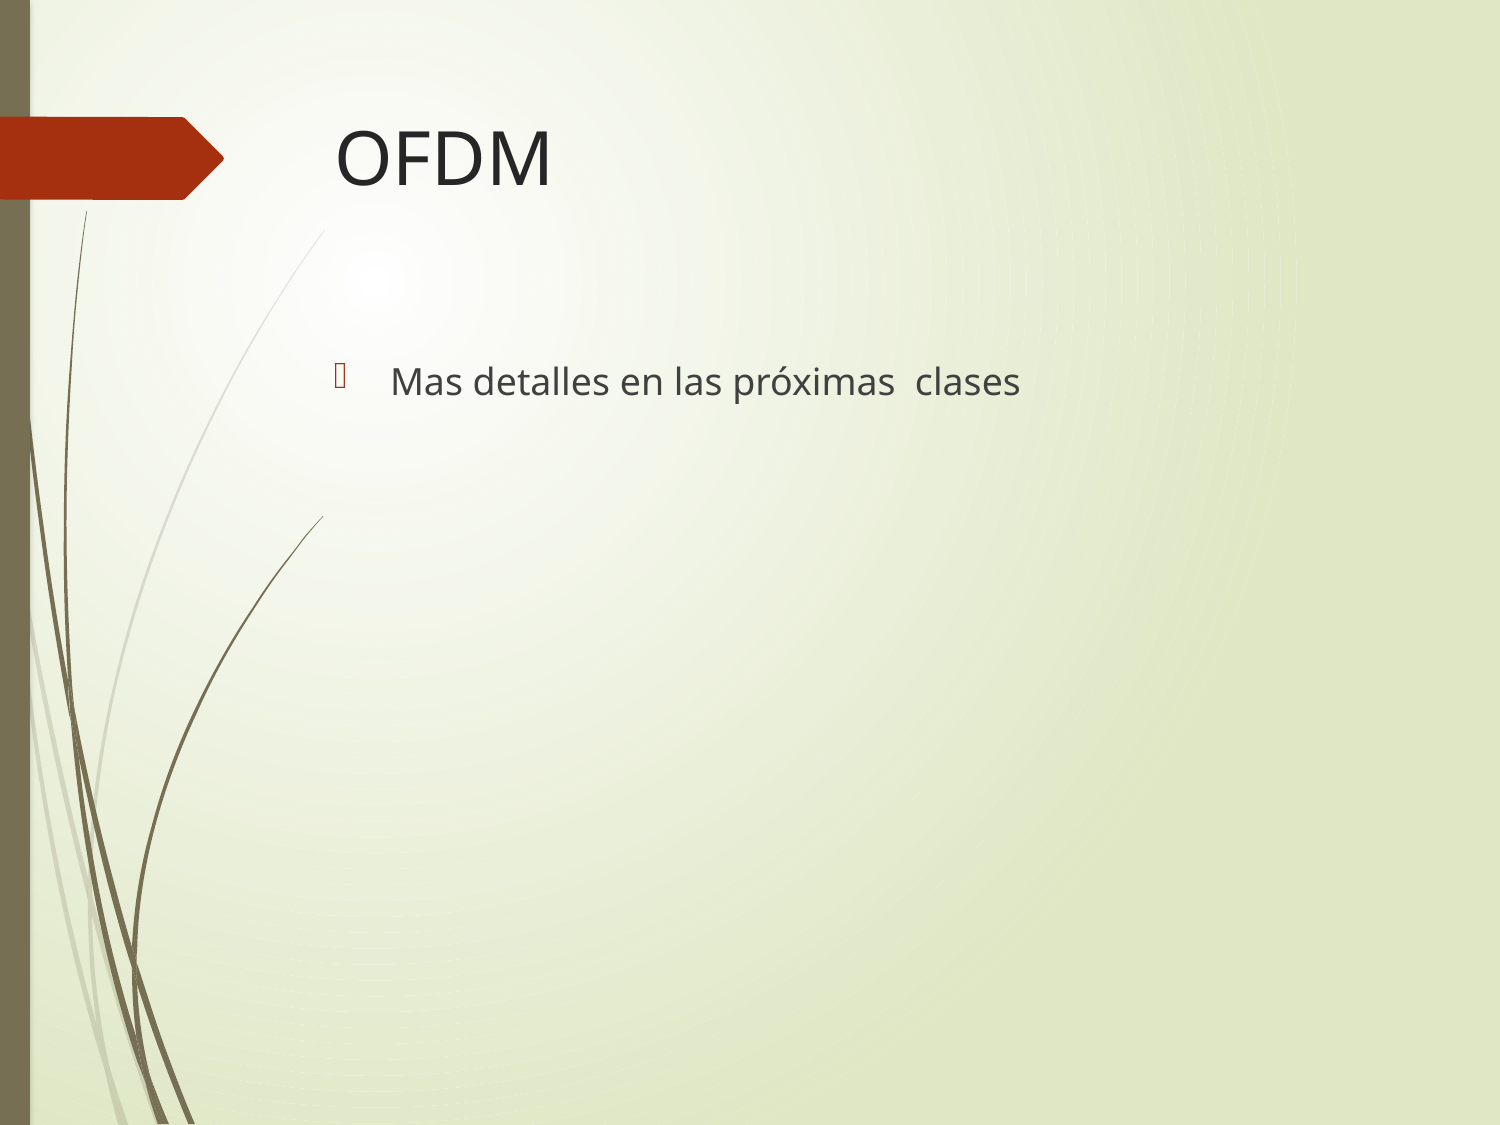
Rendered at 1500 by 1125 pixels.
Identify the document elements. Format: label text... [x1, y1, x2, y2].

title OFDM [319, 102, 1400, 313]
list Mas detalles en las próximas clases [318, 350, 1400, 970]
